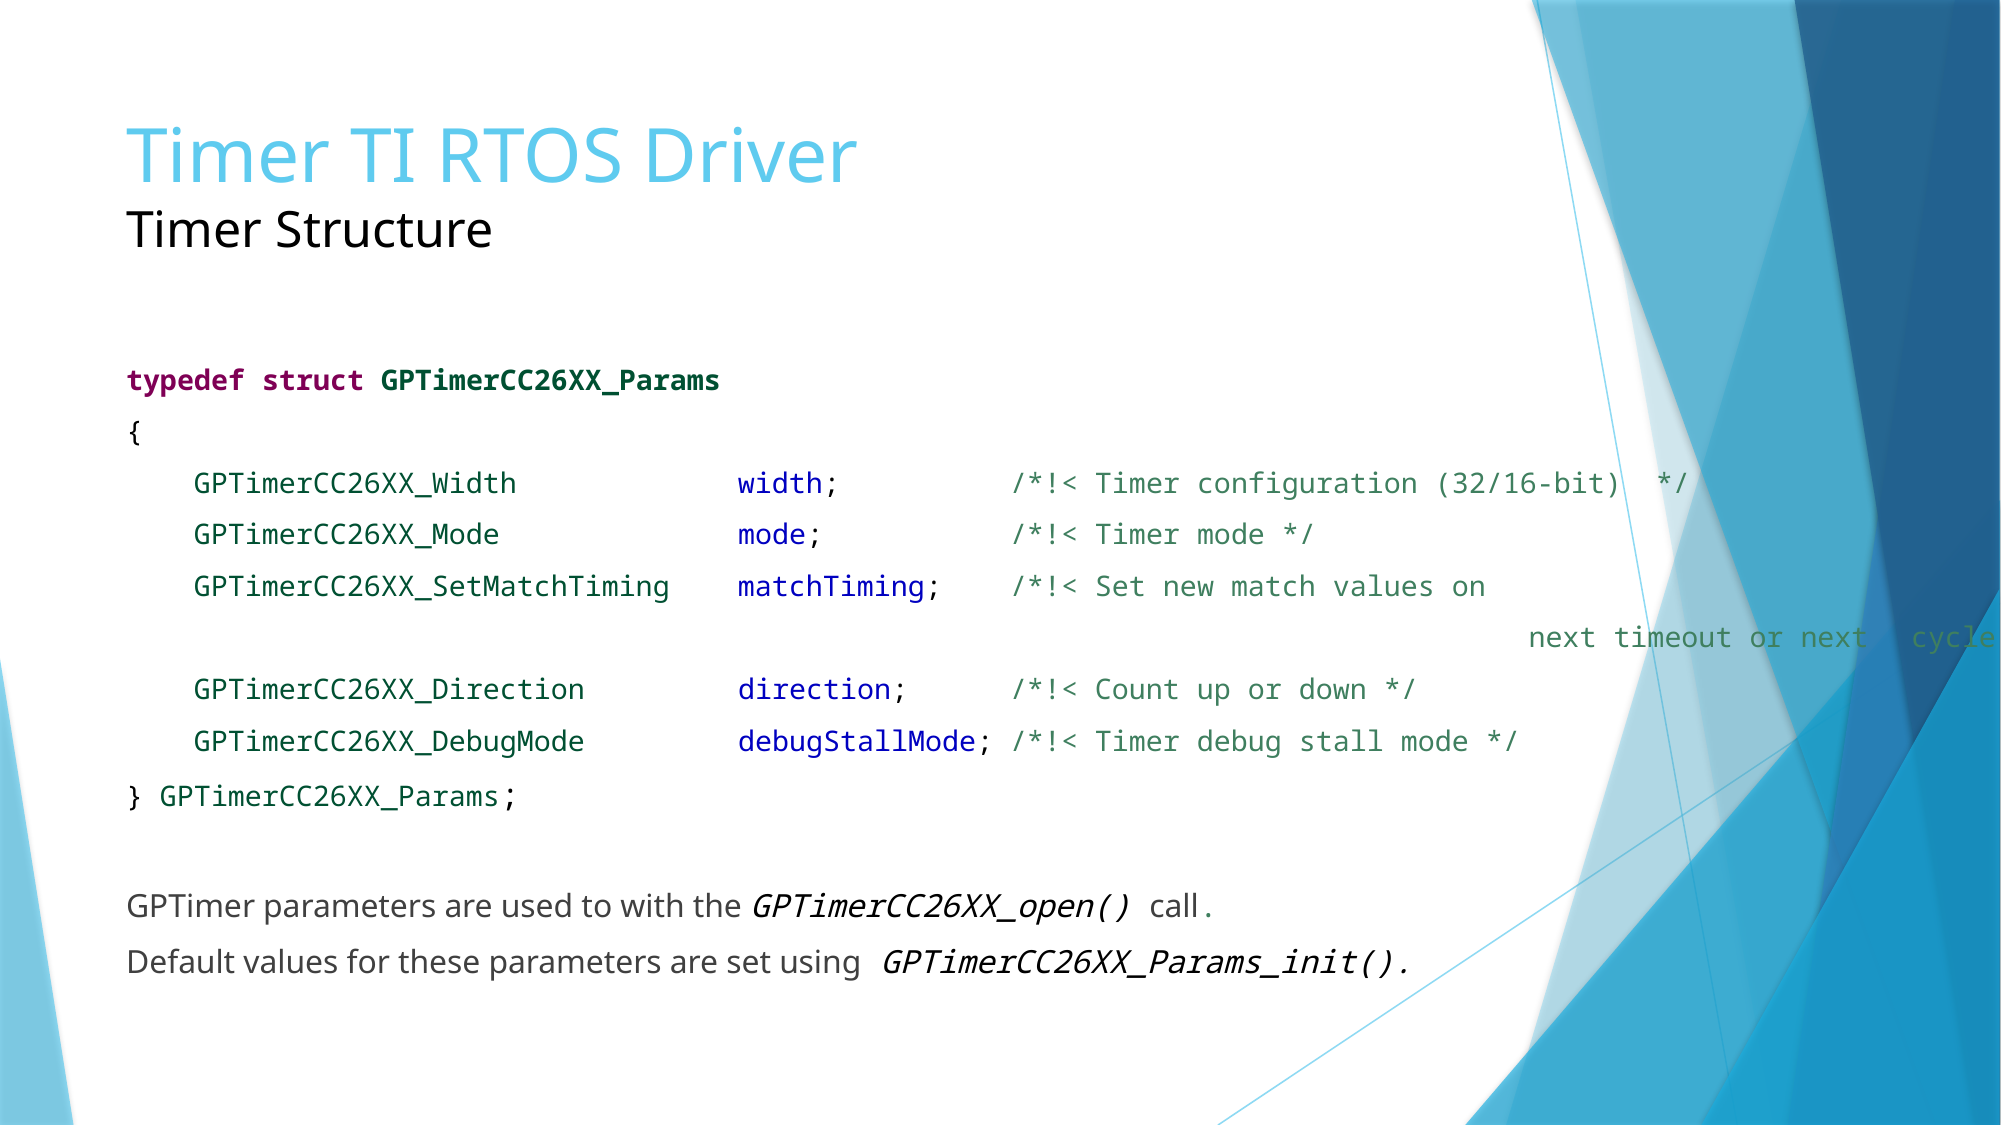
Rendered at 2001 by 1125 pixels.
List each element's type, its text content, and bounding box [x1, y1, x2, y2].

list typedef struct GPTimerCC26XX_Params { GPTimerCC26XX_Width width; /*!< Timer configuration (32/16-bit) */ GPTimerCC26XX_Mode mode; /*!< Timer mode */ GPTimerCC26XX_SetMatchTiming matchTiming; /*!< Set new match values on next timeout or next cycle */ GPTimerCC26XX_Direction direction; /*!< Count up or down */ GPTimerCC26XX_DebugMode debugStallMode; /*!< Timer debug stall mode */ } GPTimerCC26XX_Params; GPTimer parameters are used to with the GPTimerCC26XX_open() call. Default values for these parameters are set using GPTimerCC26XX_Params_init(). [111, 354, 2000, 992]
title Timer TI RTOS Driver Timer Structure [111, 99, 1522, 317]
